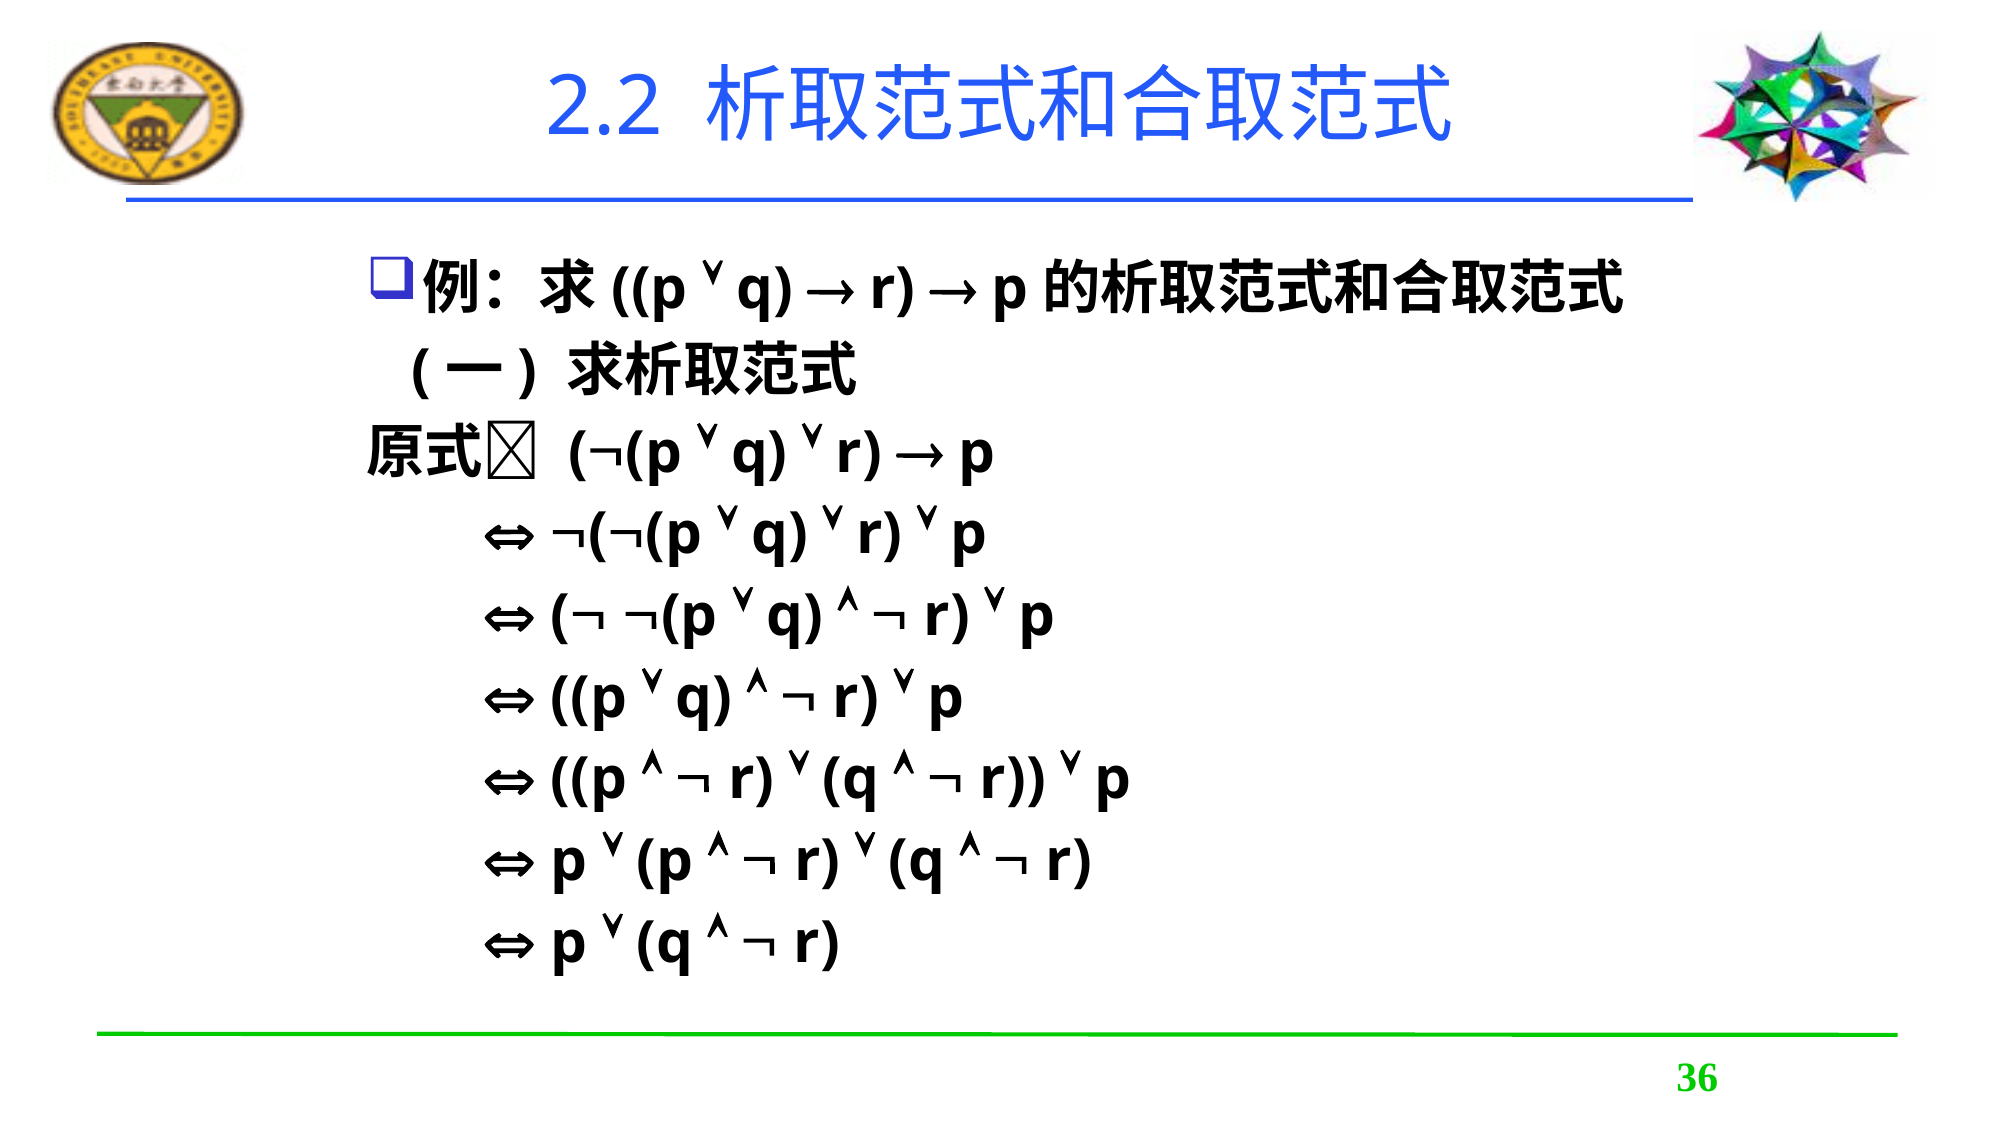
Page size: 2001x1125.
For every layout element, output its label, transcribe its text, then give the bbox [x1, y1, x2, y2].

title 2.2 析取范式和合取范式 [150, 7, 1850, 195]
picture [39, 42, 150, 185]
picture [1693, 30, 1935, 202]
list 例：求((p  q)  r)  p的析取范式和合取范式 (一) 求析取范式 原式 ((p  q)  r)  p  ((p  q)  r)  p  ( (p  q)   r)  p  ((p  q)   r)  p  ((p   r)  (q   r))  p  p  (p   r)  (q   r)  p  (q   r) [351, 243, 1725, 1067]
